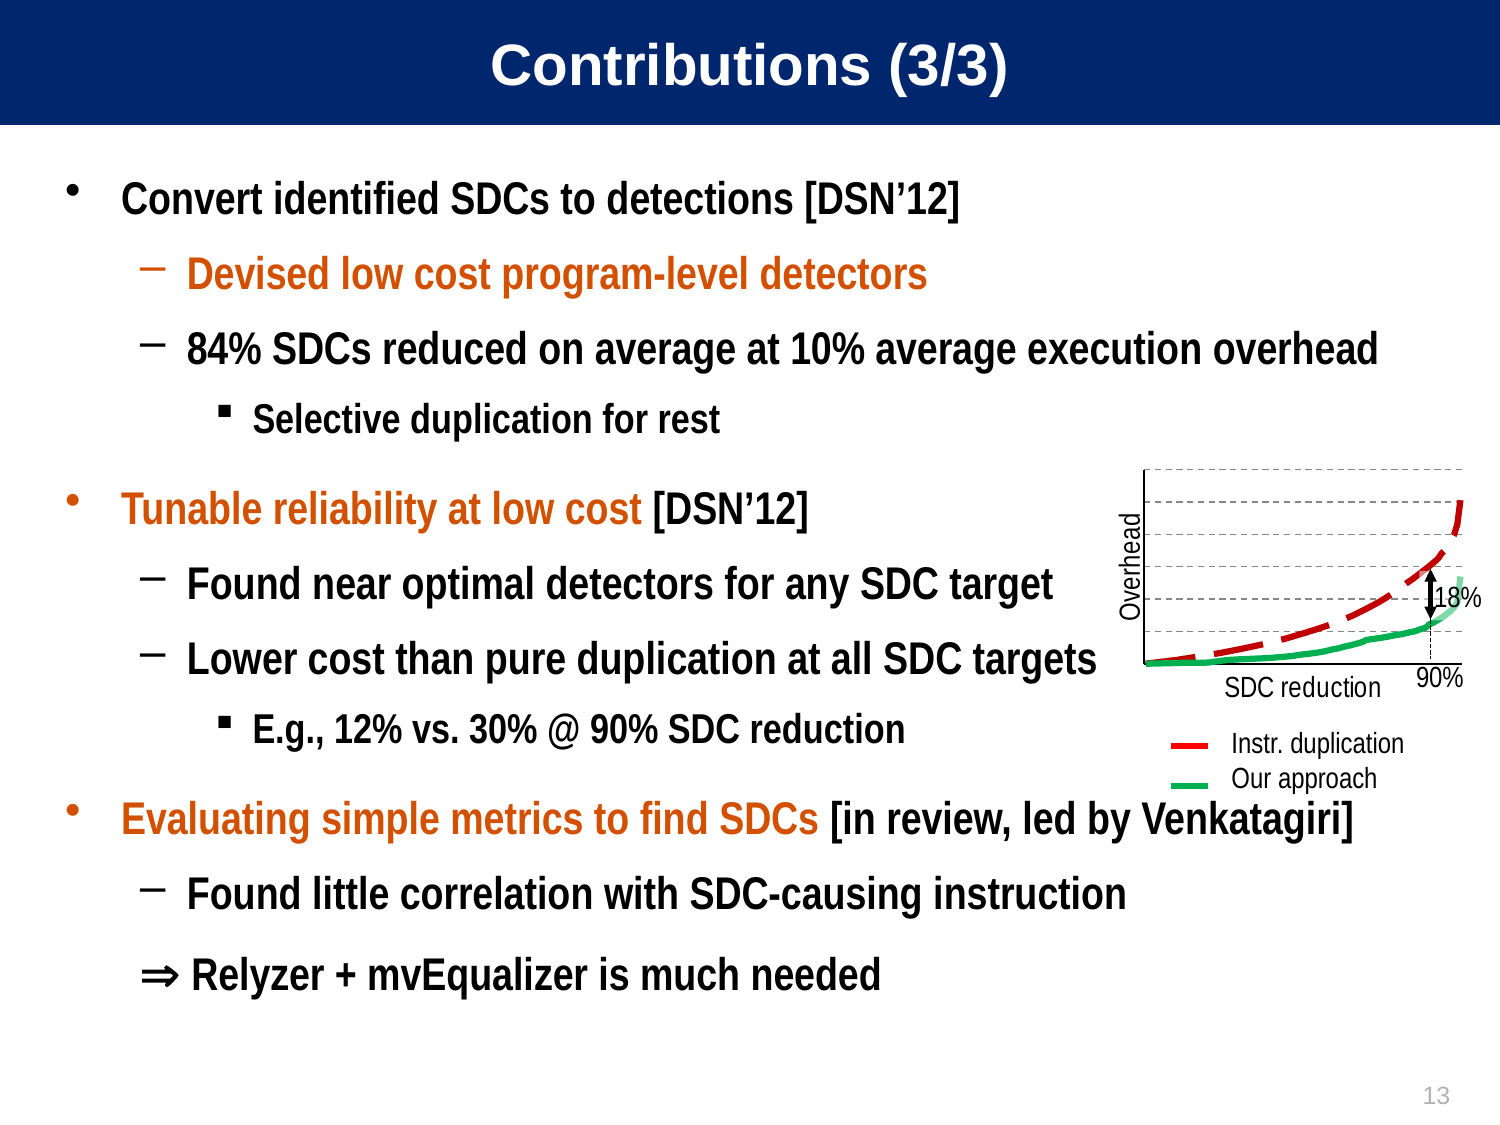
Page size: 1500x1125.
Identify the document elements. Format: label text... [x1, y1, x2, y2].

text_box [1102, 462, 1479, 803]
list Convert identified SDCs to detections [DSN’12] Devised low cost program-level detectors 84% SDCs reduced on average at 10% average execution overhead Selective duplication for rest Tunable reliability at low cost [DSN’12] Found near optimal detectors for any SDC target Lower cost than pure duplication at all SDC targets E.g., 12% vs. 30% @ 90% SDC reduction Evaluating simple metrics to find SDCs [in review, led by Venkatagiri] Found little correlation with SDC-causing instruction  Relyzer + mvEqualizer is much needed [49, 149, 1466, 1063]
title Contributions (3/3) [0, 0, 1500, 126]
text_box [1400, 568, 1500, 702]
slide_number 13 [1115, 1065, 1466, 1125]
